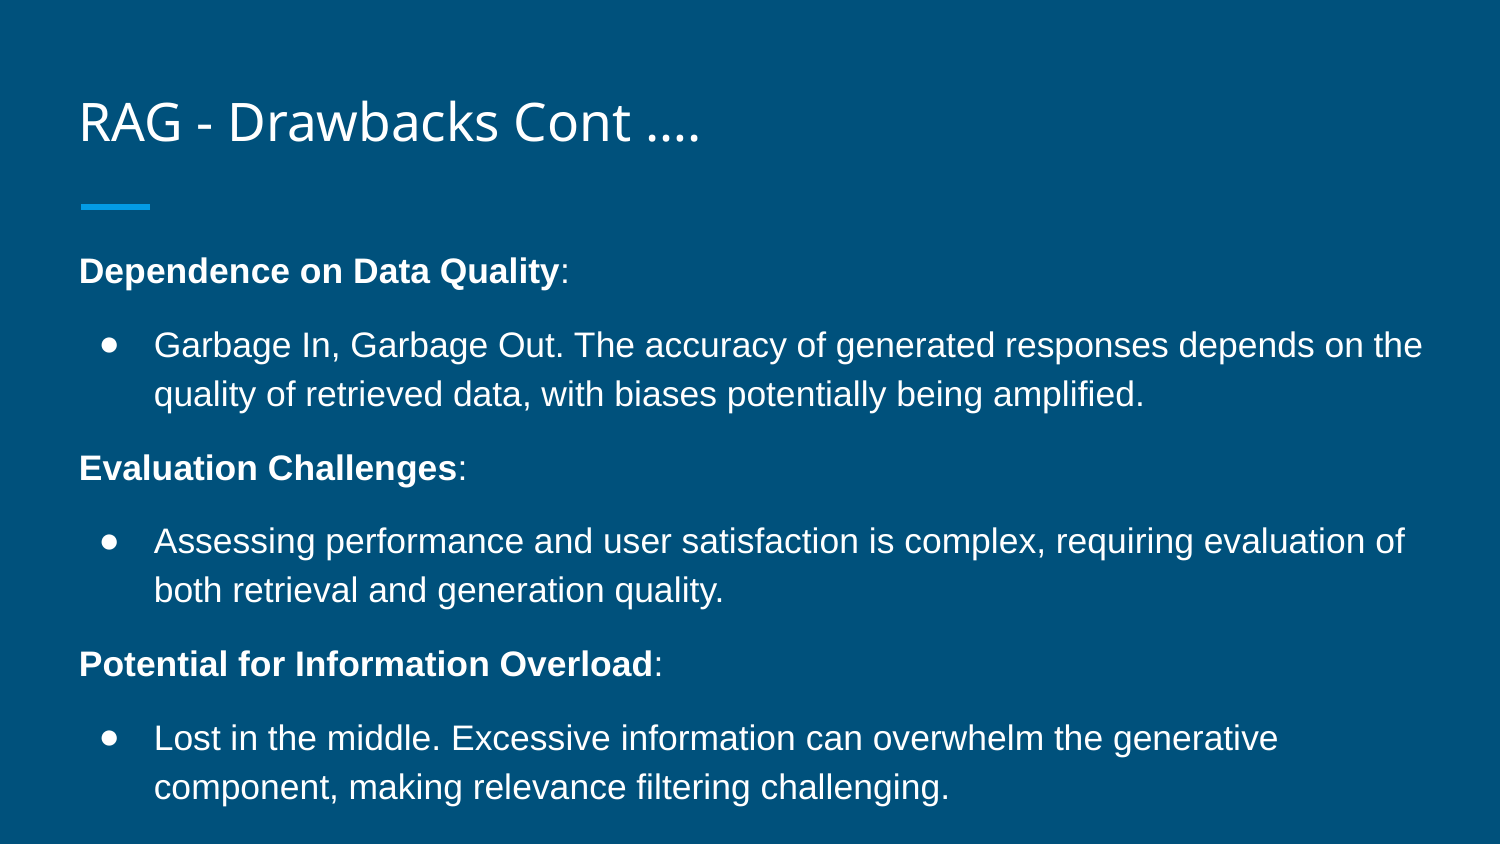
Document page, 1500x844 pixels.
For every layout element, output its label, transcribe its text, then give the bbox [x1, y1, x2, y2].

list Dependence on Data Quality: Garbage In, Garbage Out. The accuracy of generated responses depends on the quality of retrieved data, with biases potentially being amplified. Evaluation Challenges: Assessing performance and user satisfaction is complex, requiring evaluation of both retrieval and generation quality. Potential for Information Overload: Lost in the middle. Excessive information can overwhelm the generative component, making relevance filtering challenging. [63, 226, 1462, 844]
title RAG - Drawbacks Cont …. [63, 72, 1462, 167]
